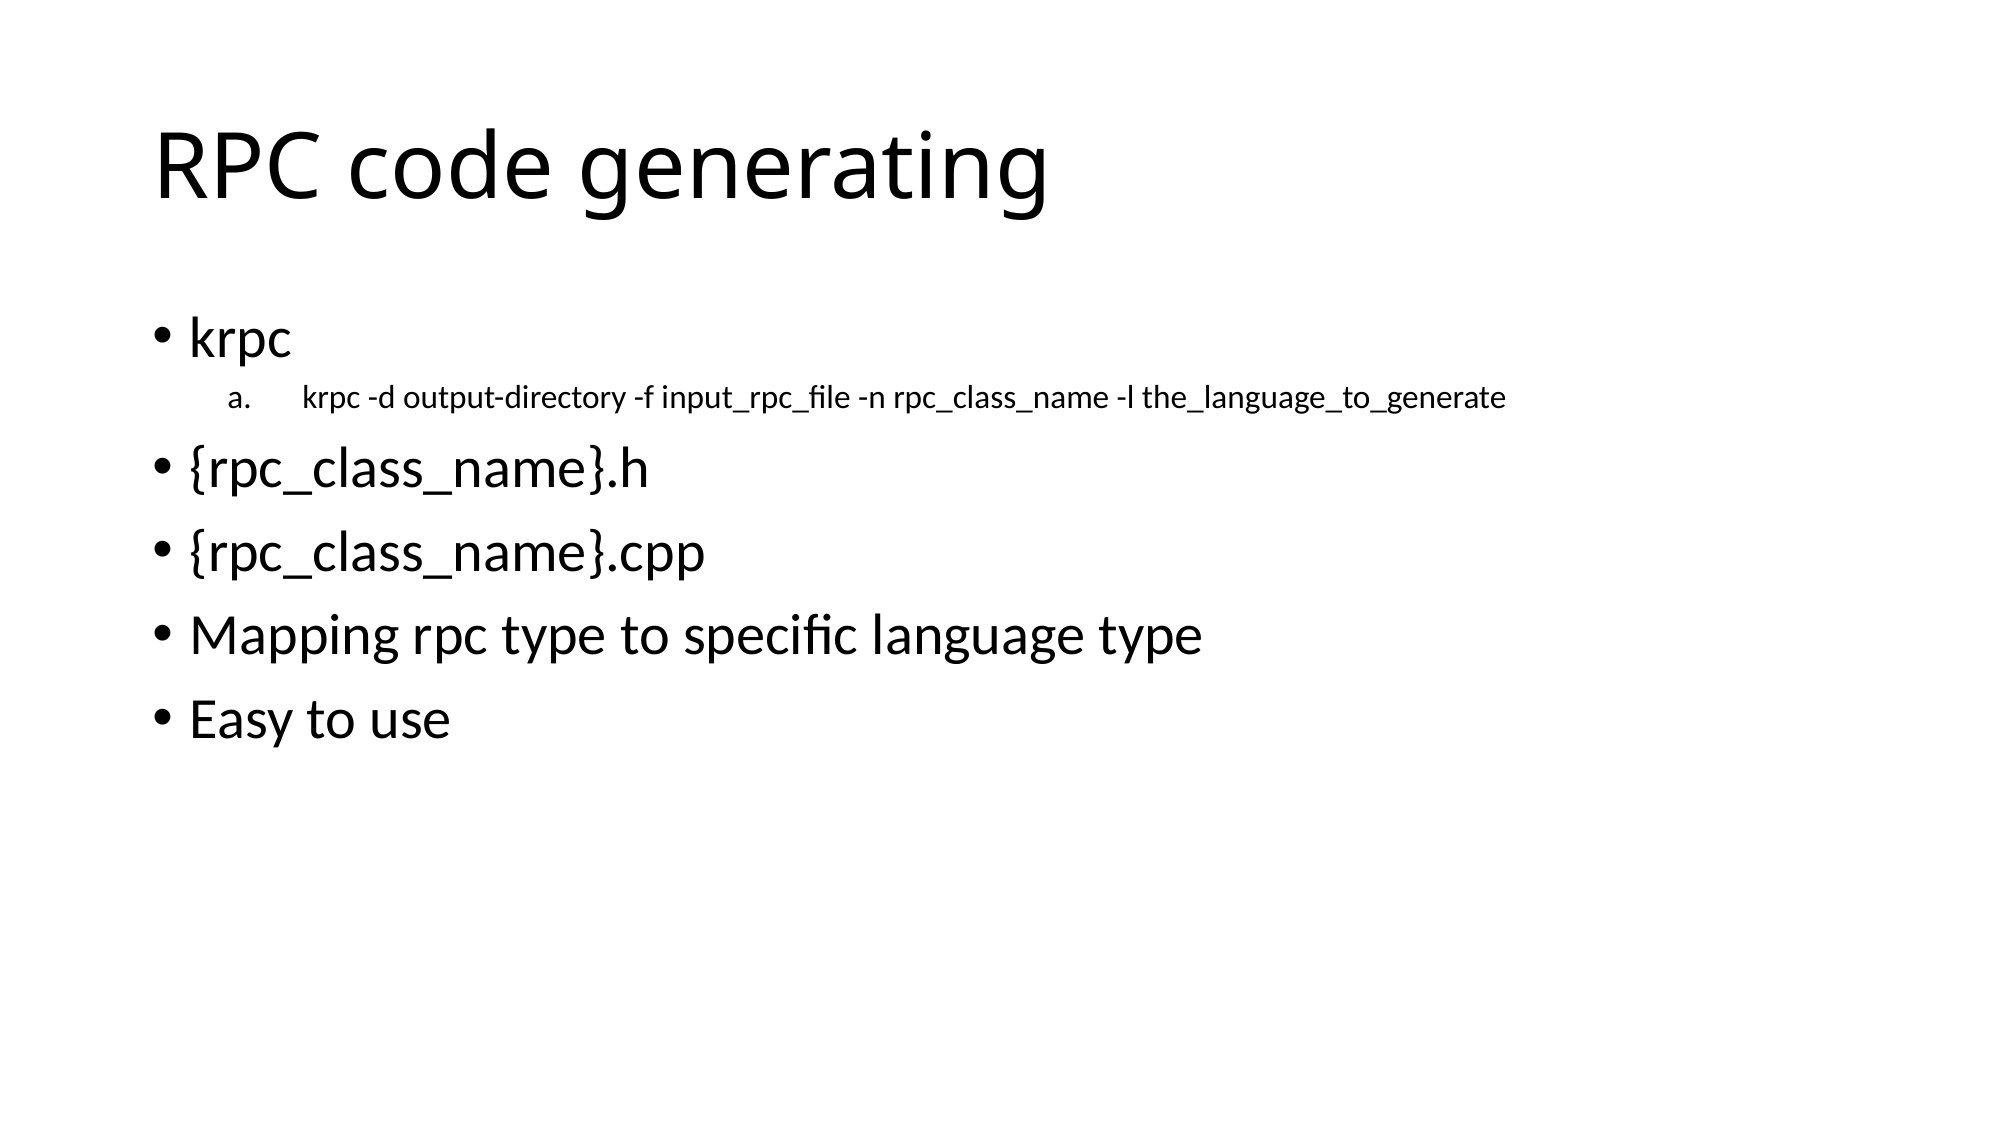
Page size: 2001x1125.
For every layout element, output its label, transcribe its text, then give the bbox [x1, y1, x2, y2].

title RPC code generating [137, 59, 1863, 278]
list krpc krpc -d output-directory -f input_rpc_file -n rpc_class_name -l the_language_to_generate {rpc_class_name}.h {rpc_class_name}.cpp Mapping rpc type to specific language type Easy to use [137, 299, 1863, 1014]
